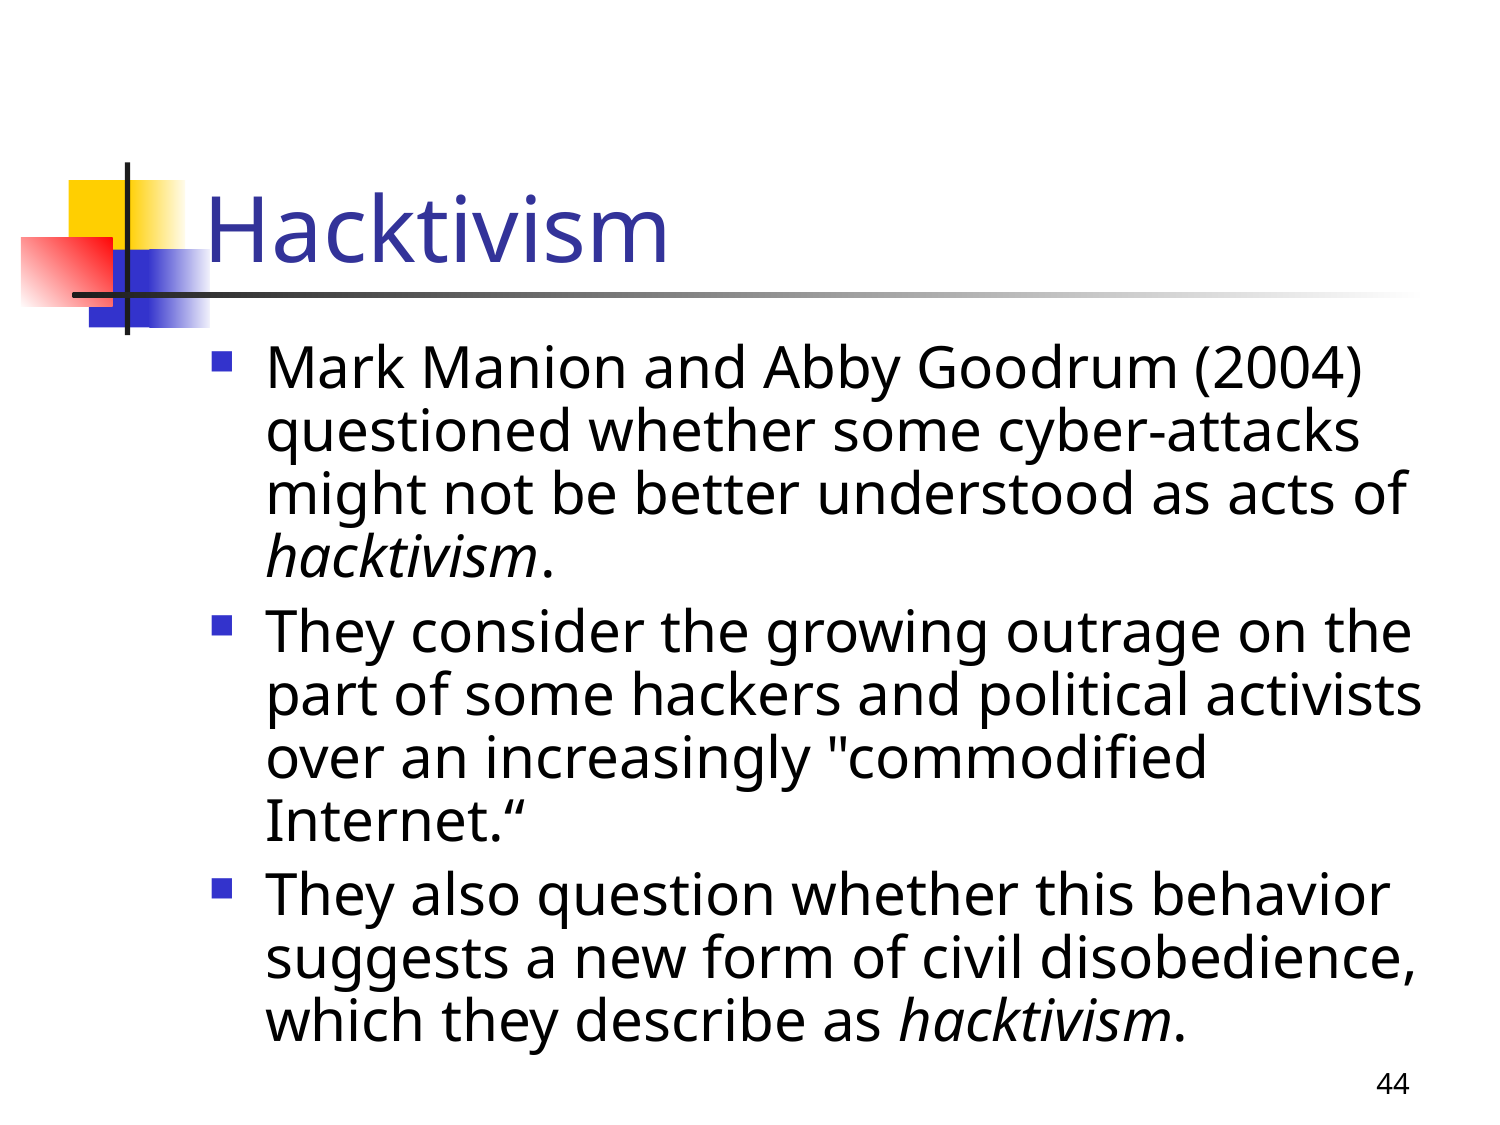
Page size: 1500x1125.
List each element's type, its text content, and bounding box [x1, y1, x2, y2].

title Hacktivism [188, 101, 1468, 289]
slide_number 44 [1112, 1037, 1425, 1113]
list Mark Manion and Abby Goodrum (2004) questioned whether some cyber-attacks might not be better understood as acts of hacktivism. They consider the growing outrage on the part of some hackers and political activists over an increasingly "commodified Internet.“ They also question whether this behavior suggests a new form of civil disobedience, which they describe as hacktivism. [193, 331, 1469, 1006]
